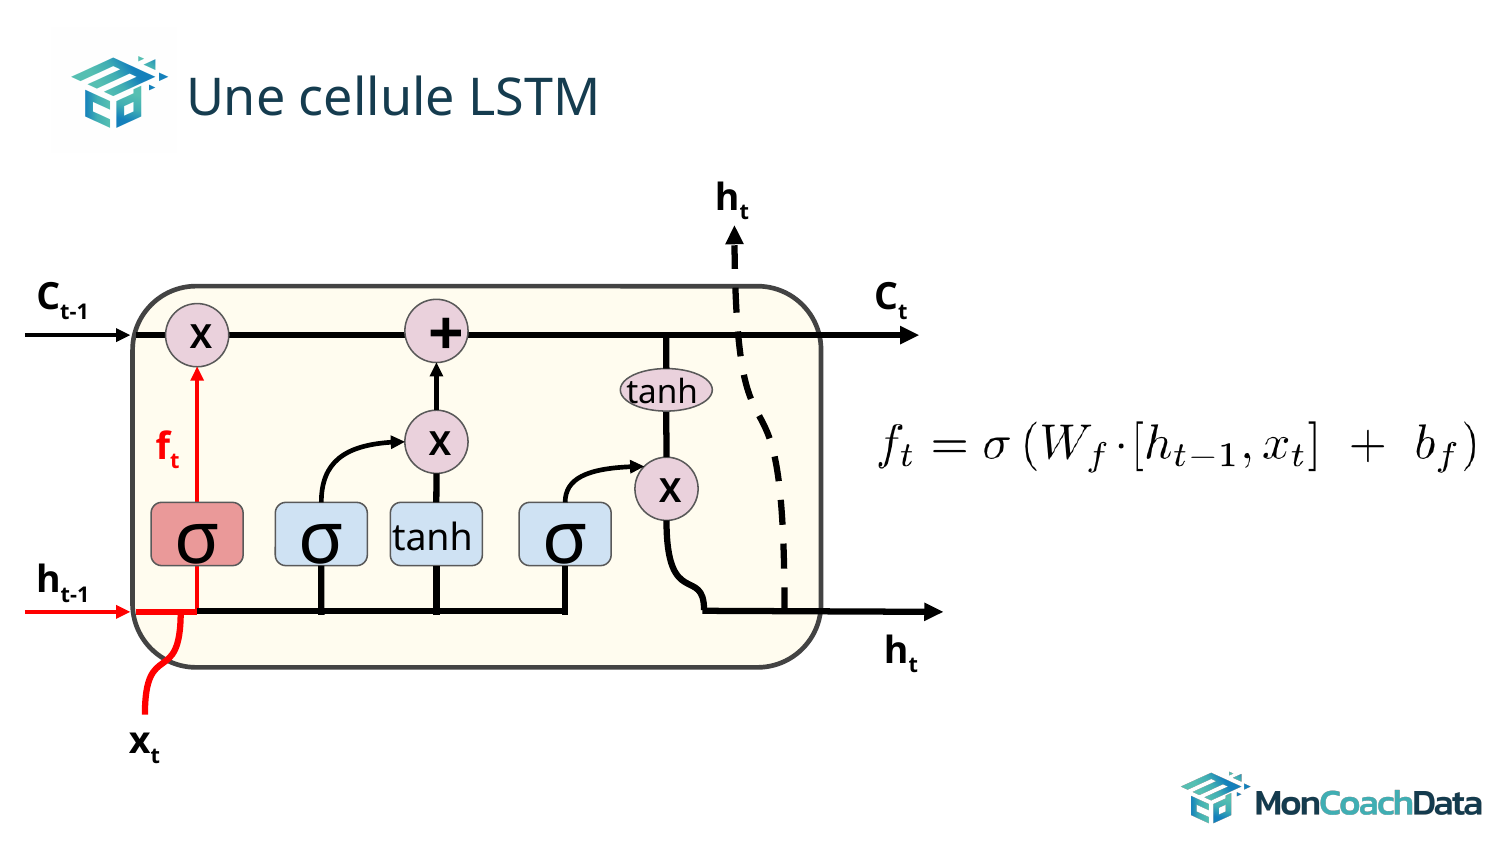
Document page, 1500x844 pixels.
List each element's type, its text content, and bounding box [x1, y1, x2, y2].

text_box ht [848, 610, 954, 679]
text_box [640, 546, 731, 585]
text_box σ [201, 502, 244, 566]
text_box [332, 430, 394, 515]
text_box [110, 645, 215, 682]
text_box X [634, 457, 699, 521]
text_box Ct [838, 257, 944, 326]
picture [1162, 750, 1500, 844]
picture [878, 378, 1500, 541]
text_box [198, 343, 435, 608]
text_box tanh [611, 354, 736, 392]
text_box [133, 286, 819, 337]
text_box + [407, 343, 466, 363]
text_box [132, 340, 196, 614]
text_box [133, 617, 177, 643]
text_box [565, 393, 873, 445]
text_box σ [275, 502, 368, 566]
text_box X [404, 410, 469, 474]
text_box [181, 469, 819, 668]
text_box X [165, 303, 229, 334]
text_box σ [519, 502, 612, 566]
text_box [670, 454, 822, 608]
text_box [438, 343, 661, 608]
text_box + [404, 299, 469, 334]
text_box ht-1 [10, 540, 116, 596]
text_box tanh [377, 498, 502, 562]
text_box [671, 343, 822, 392]
text_box X [166, 343, 228, 367]
title Une cellule LSTM [171, 48, 1449, 143]
text_box Ct-1 [10, 257, 116, 326]
text_box [392, 562, 480, 566]
picture [51, 27, 177, 153]
text_box ft [135, 406, 192, 463]
text_box σ [151, 502, 192, 566]
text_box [586, 444, 623, 525]
text_box xt [92, 701, 198, 769]
text_box ht [679, 157, 785, 226]
